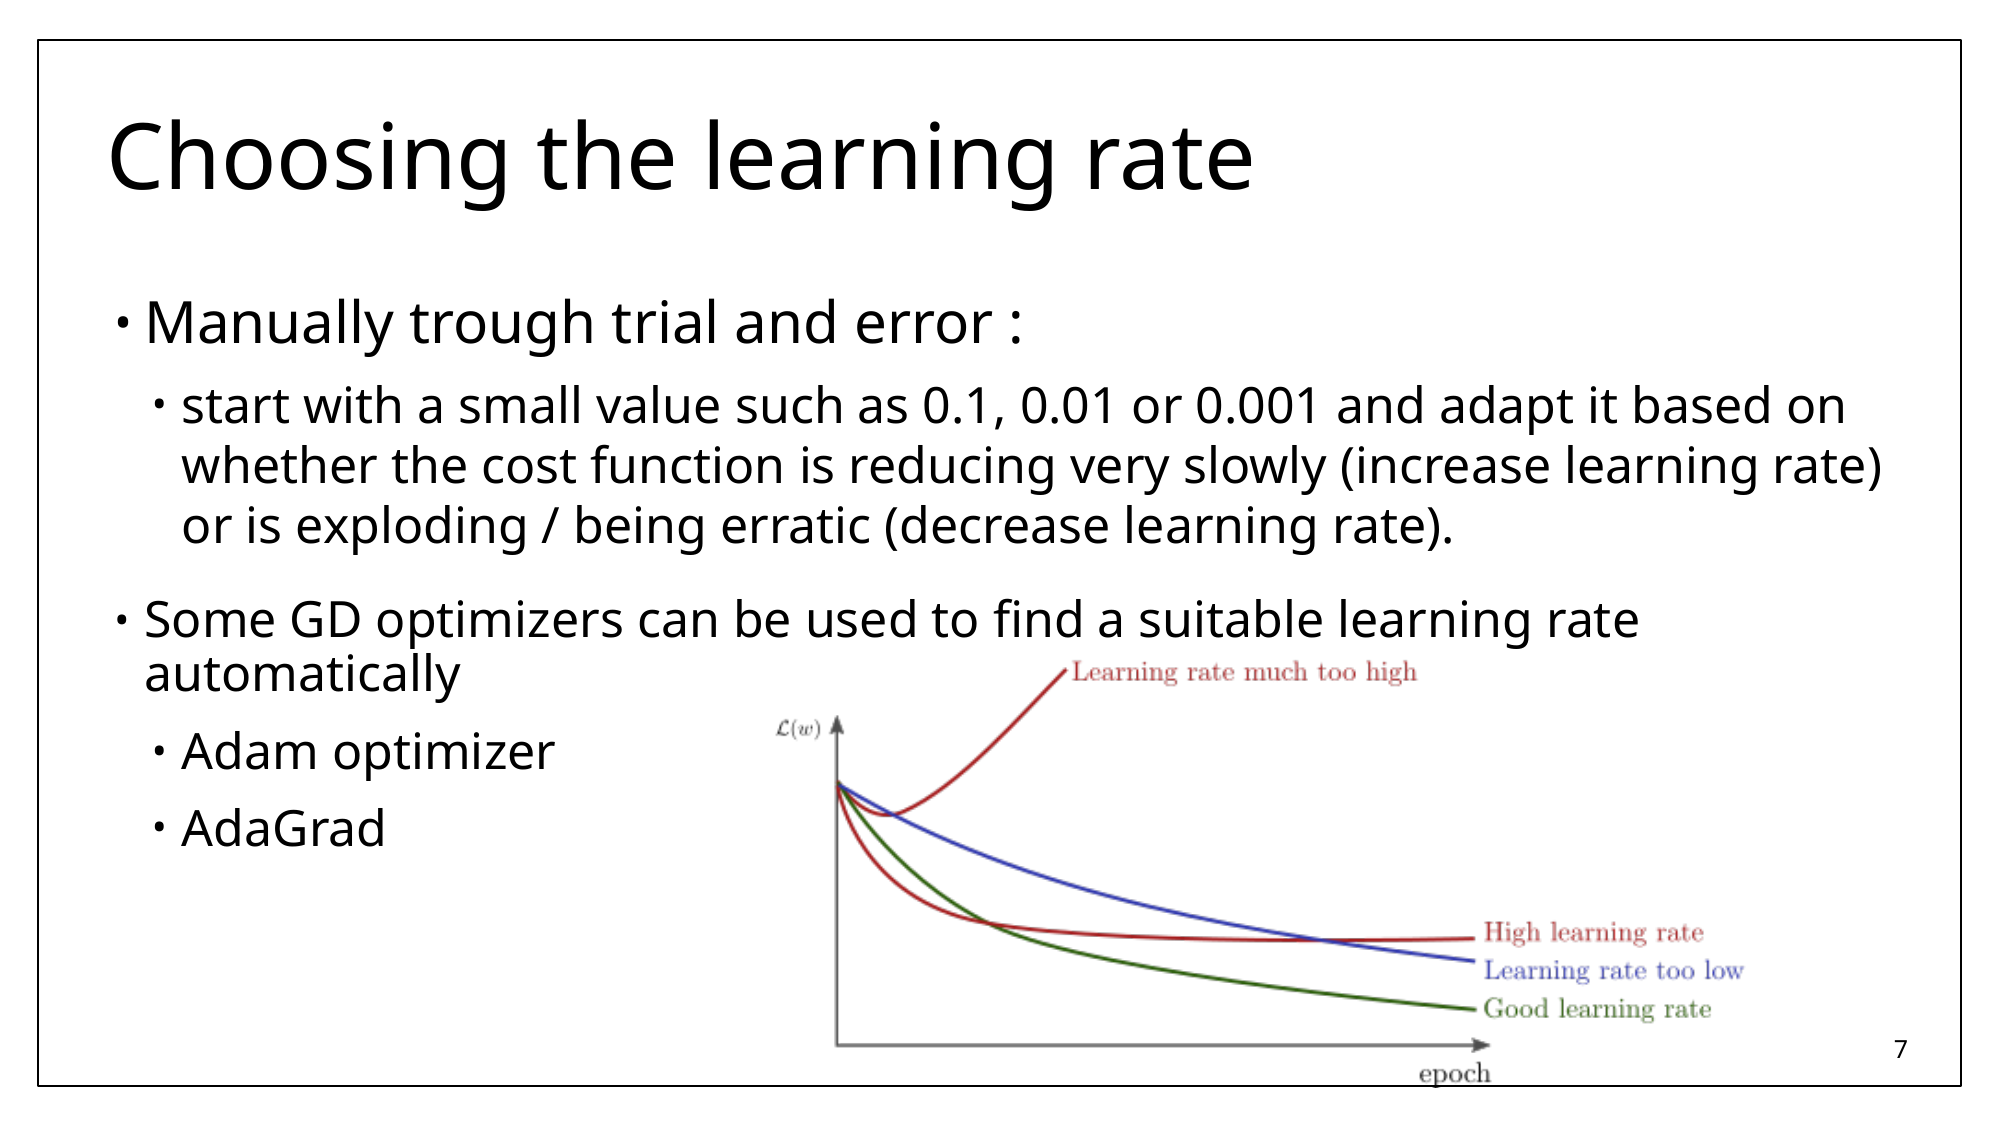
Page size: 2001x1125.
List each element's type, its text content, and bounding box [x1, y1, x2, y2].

picture [763, 640, 1757, 1088]
list Manually trough trial and error : start with a small value such as 0.1, 0.01 or 0.001 and adapt it based on whether the cost function is reducing very slowly (increase learning rate) or is exploding / being erratic (decrease learning rate). Some GD optimizers can be used to find a suitable learning rate automatically Adam optimizer AdaGrad [91, 286, 1924, 997]
slide_number 7 [1762, 1020, 1924, 1081]
